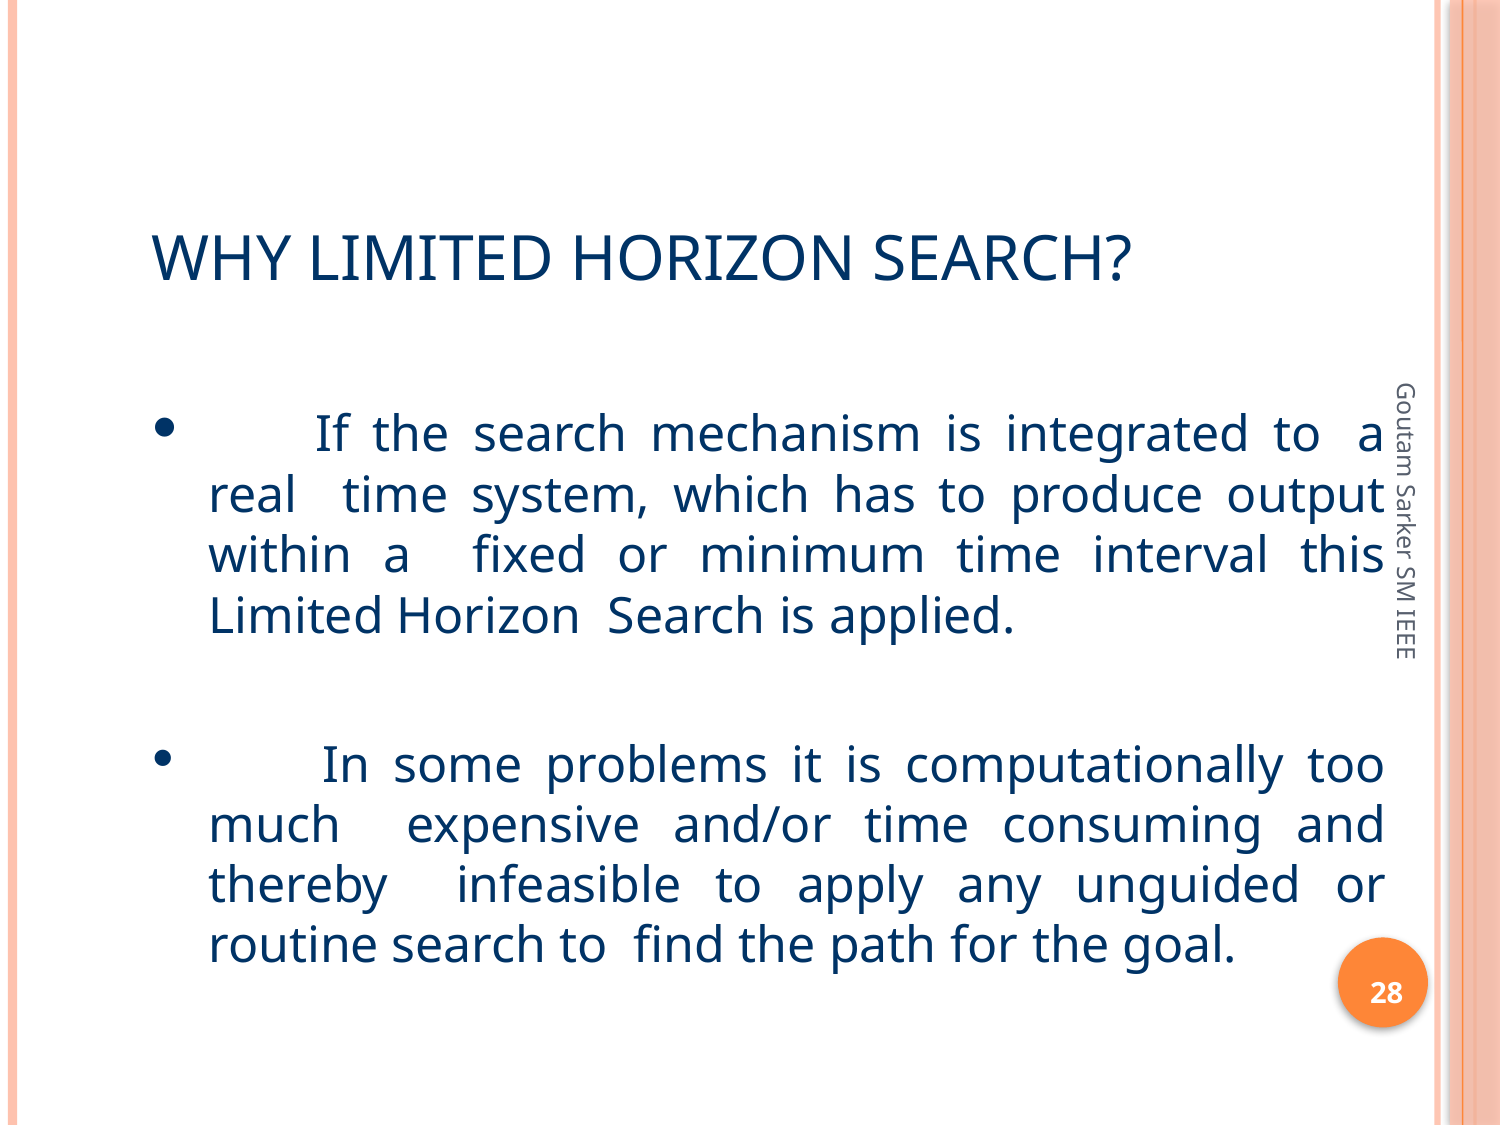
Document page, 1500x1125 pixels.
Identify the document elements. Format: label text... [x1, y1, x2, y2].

footer Goutam Sarker SM IEEE [1082, 380, 1500, 906]
text_box If the search mechanism is integrated to a real time system, which has to produce output within a fixed or minimum time interval this Limited Horizon Search is applied. In some problems it is computationally too much expensive and/or time consuming and thereby infeasible to apply any unguided or routine search to find the path for the goal. [150, 399, 1387, 973]
title Why Limited Horizon Search? [149, 103, 1217, 294]
slide_number 28 [1333, 940, 1434, 1027]
